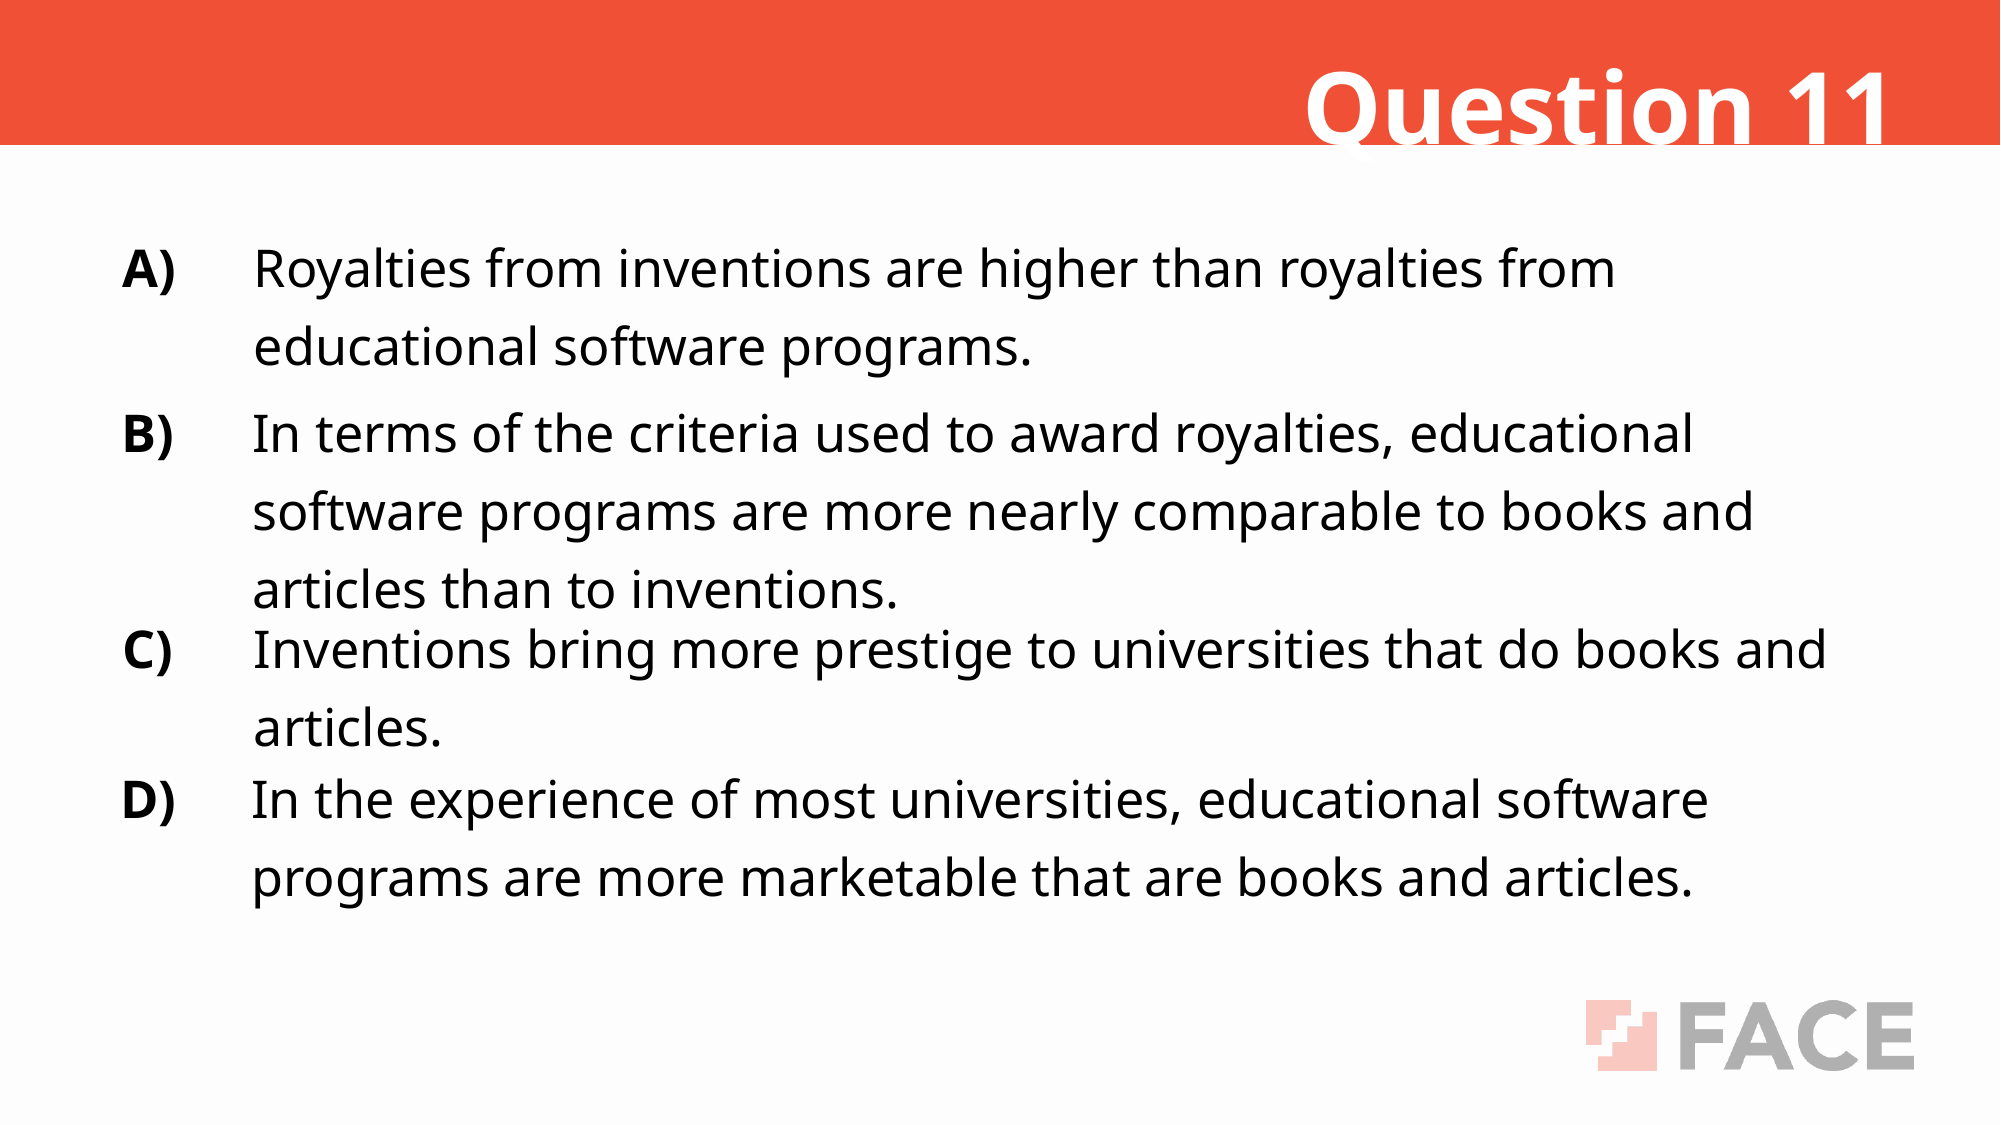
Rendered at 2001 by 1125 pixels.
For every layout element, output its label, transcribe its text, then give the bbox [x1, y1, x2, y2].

text_box A) [107, 212, 223, 306]
picture [1586, 1000, 1914, 1072]
text_box Royalties from inventions are higher than royalties from educational software programs. [238, 212, 1896, 384]
text_box D) [105, 743, 220, 837]
text_box In the experience of most universities, educational software programs are more marketable that are books and articles. [236, 743, 1893, 915]
text_box Question 11 [638, 37, 1914, 173]
text_box B) [106, 377, 221, 471]
text_box [0, 0, 2000, 147]
text_box Inventions bring more prestige to universities that do books and articles. [238, 593, 1896, 765]
text_box C) [107, 593, 223, 687]
text_box In terms of the criteria used to award royalties, educational software programs are more nearly comparable to books and articles than to inventions. [237, 377, 1894, 627]
